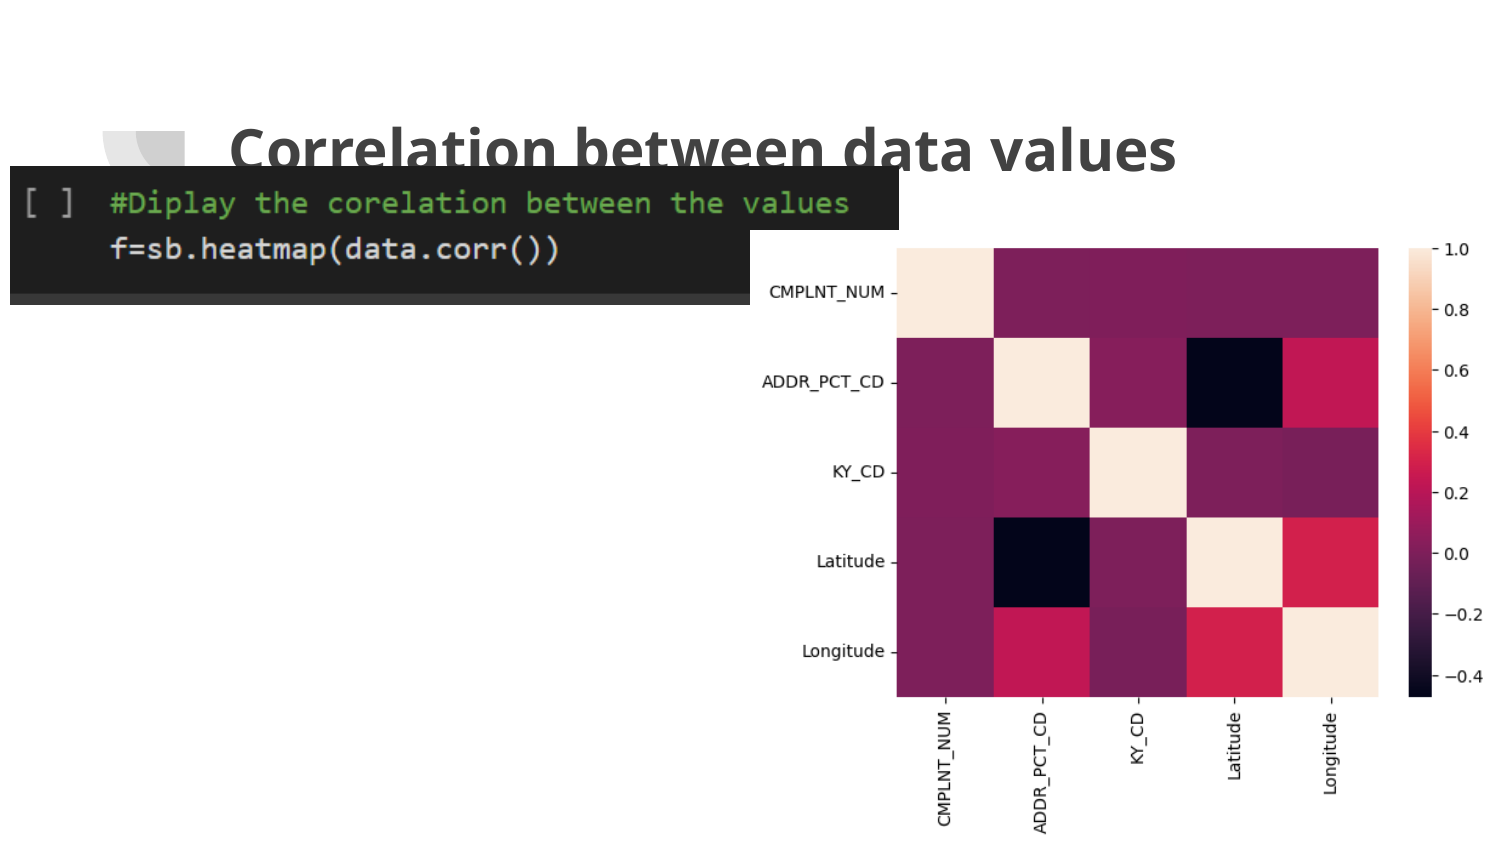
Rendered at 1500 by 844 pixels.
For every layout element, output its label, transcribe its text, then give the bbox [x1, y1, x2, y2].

title Correlation between data values [213, 98, 1368, 228]
picture [10, 166, 1495, 844]
